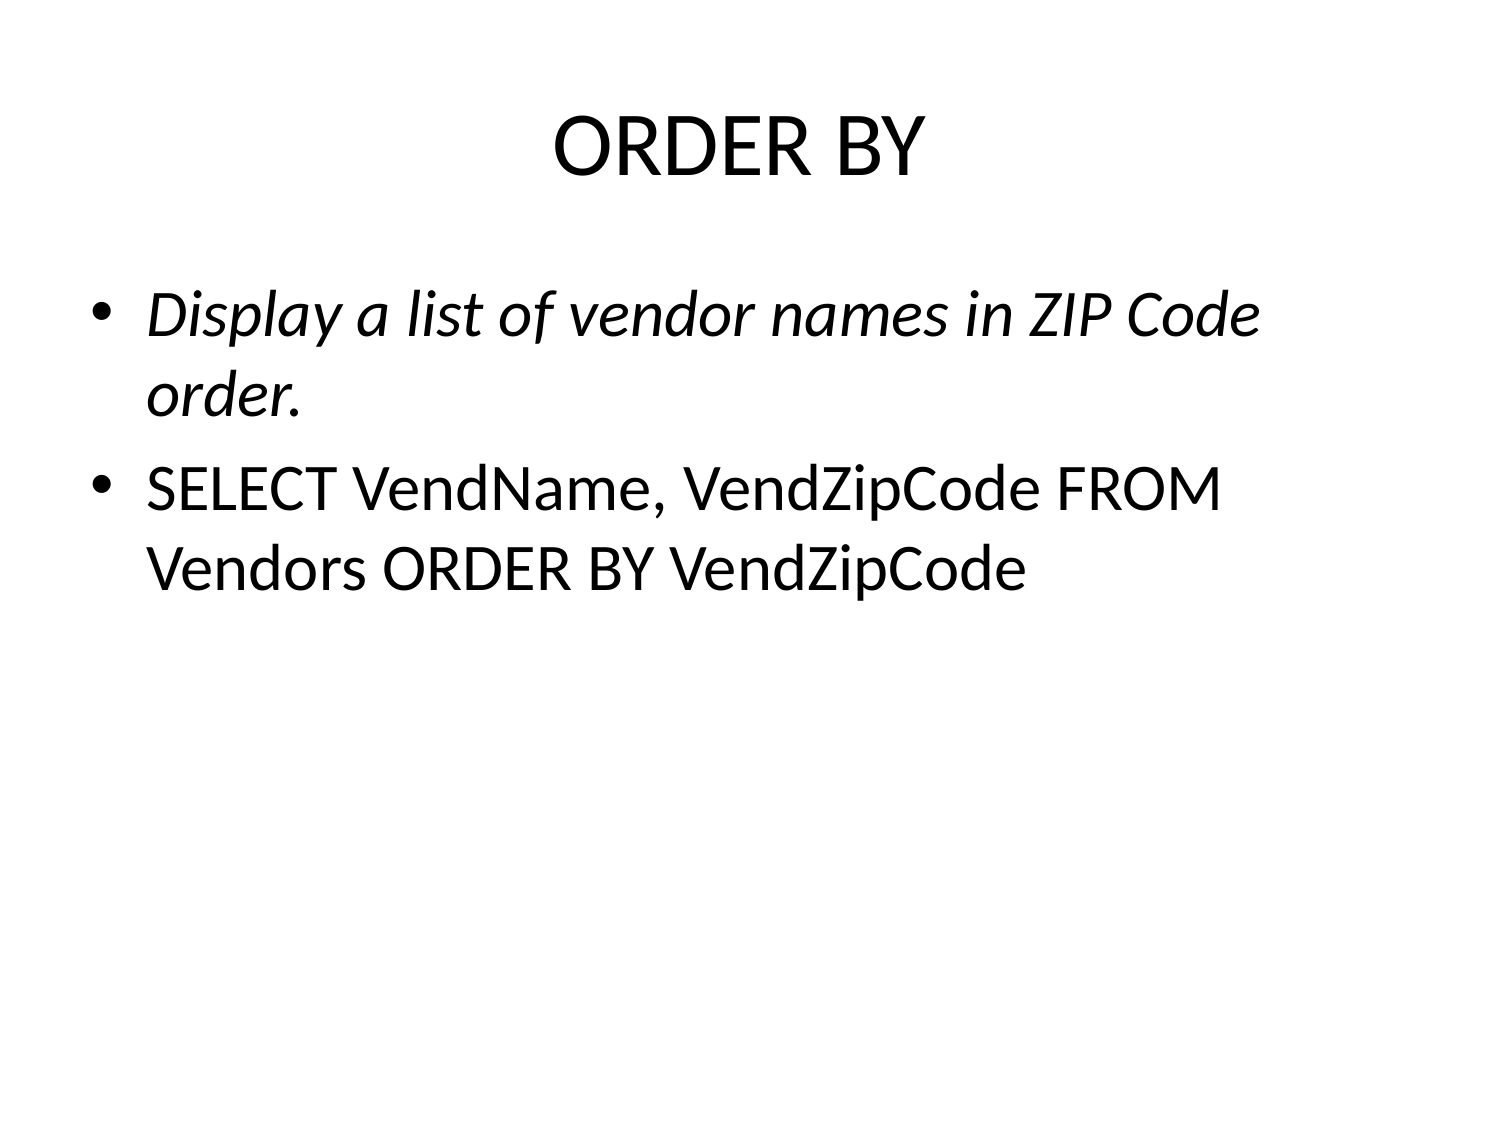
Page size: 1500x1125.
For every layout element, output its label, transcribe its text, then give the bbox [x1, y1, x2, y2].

title ORDER BY [75, 45, 1425, 233]
list Display a list of vendor names in ZIP Code order. SELECT VendName, VendZipCode FROM Vendors ORDER BY VendZipCode [75, 262, 1425, 1005]
